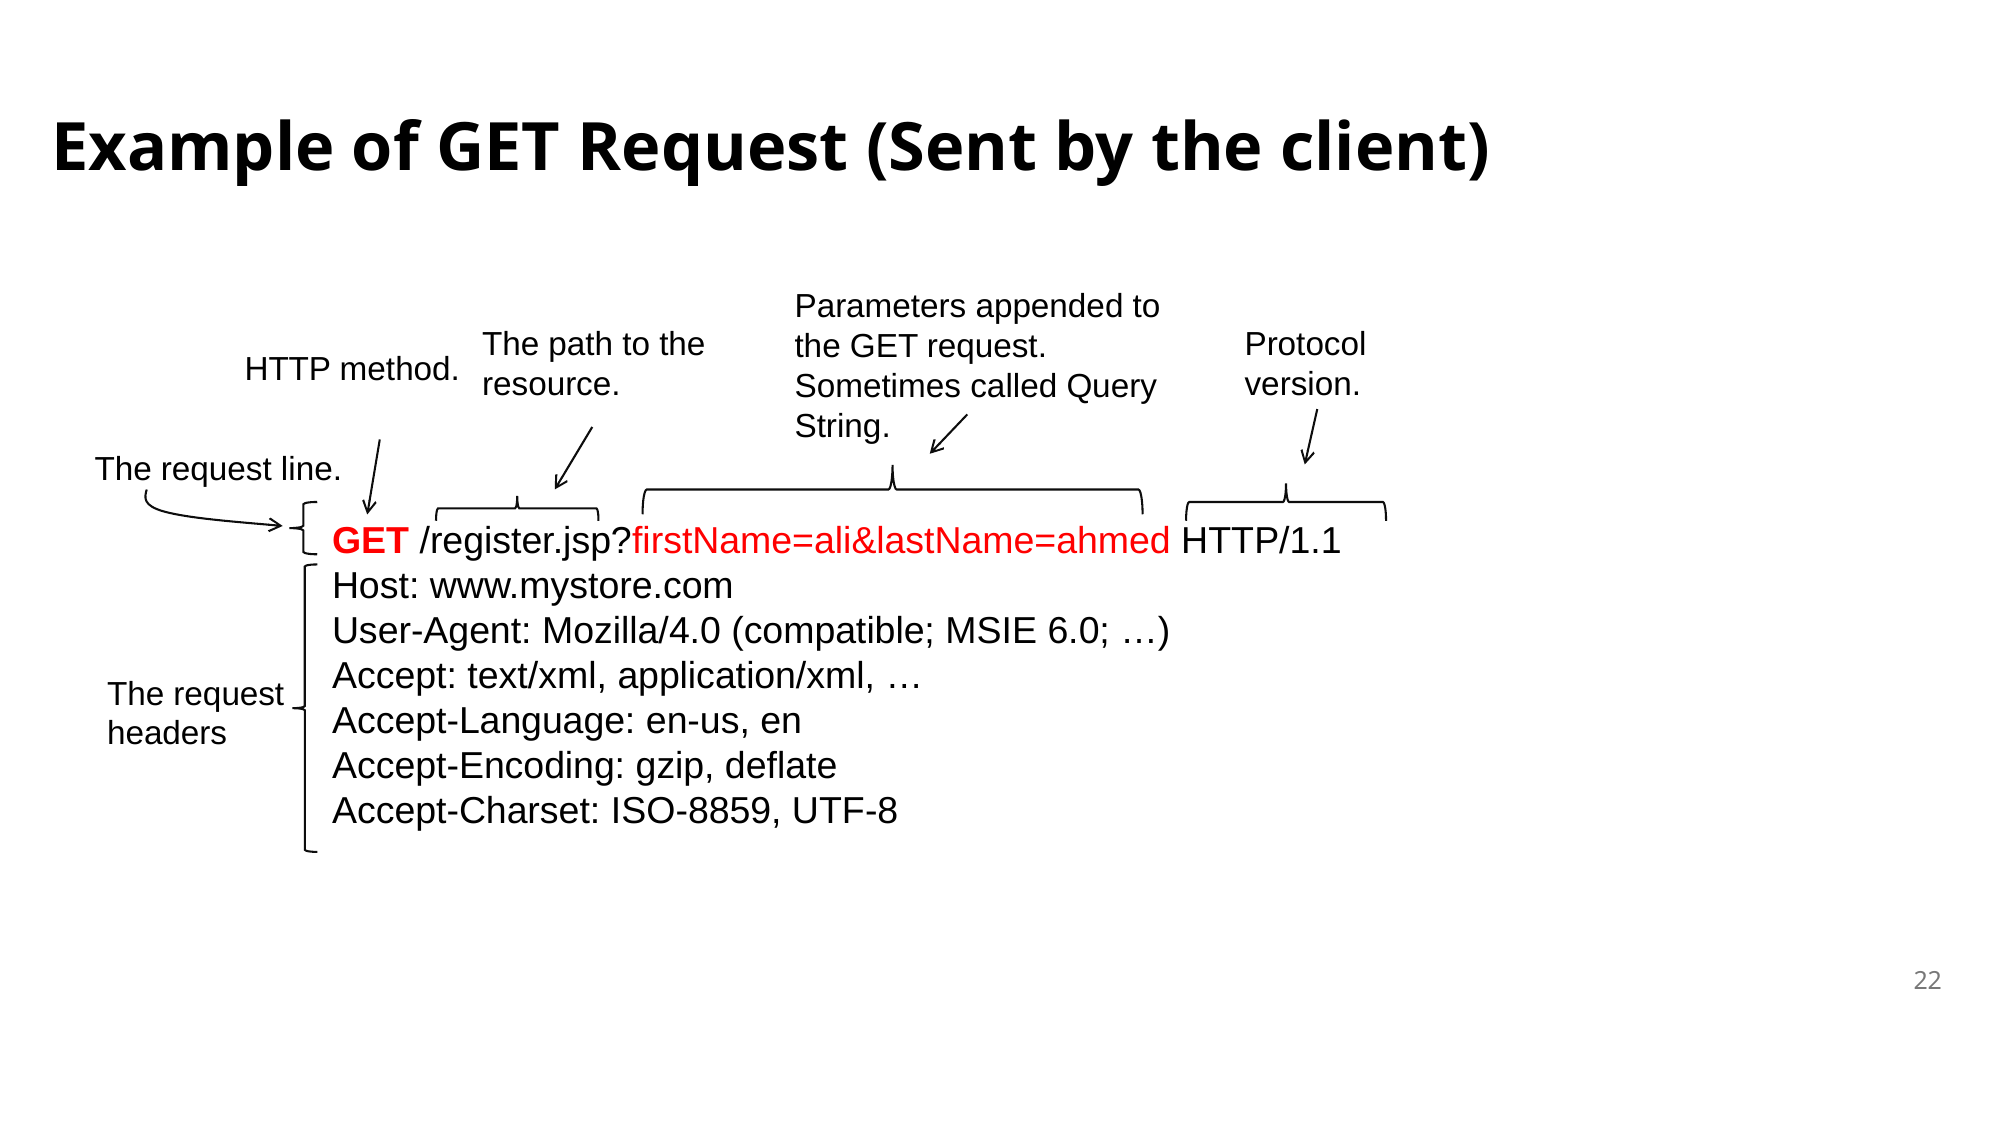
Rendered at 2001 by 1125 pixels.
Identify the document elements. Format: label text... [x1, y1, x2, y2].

text_box The request headers [92, 664, 305, 759]
text_box [289, 500, 318, 556]
text_box The path to the resource. [467, 314, 755, 410]
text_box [335, 470, 412, 484]
text_box [434, 495, 600, 521]
text_box [144, 489, 283, 533]
text_box Parameters appended to the GET request. Sometimes called Query String. [779, 276, 1230, 452]
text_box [1283, 430, 1339, 445]
text_box The request line. [79, 439, 368, 495]
text_box HTTP method. [229, 339, 467, 395]
text_box [641, 464, 1144, 515]
text_box Protocol version. [1229, 314, 1405, 410]
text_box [541, 438, 606, 478]
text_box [929, 413, 968, 455]
text_box [167, 326, 1506, 1065]
text_box [303, 563, 318, 853]
text_box Example of GET Request (Sent by the client) [36, 96, 1507, 191]
text_box [1185, 483, 1388, 521]
text_box GET /register.jsp?firstName=ali&lastName=ahmed HTTP/1.1 Host: www.mystore.com User-Agent: Mozilla/4.0 (compatible; MSIE 6.0; …) Accept: text/xml, application/xml, … Accept-Language: en-us, en Accept-Encoding: gzip, deflate Accept-Charset: ISO-8859, UTF-8 [317, 508, 1443, 839]
slide_number 22 [1784, 951, 1957, 1012]
